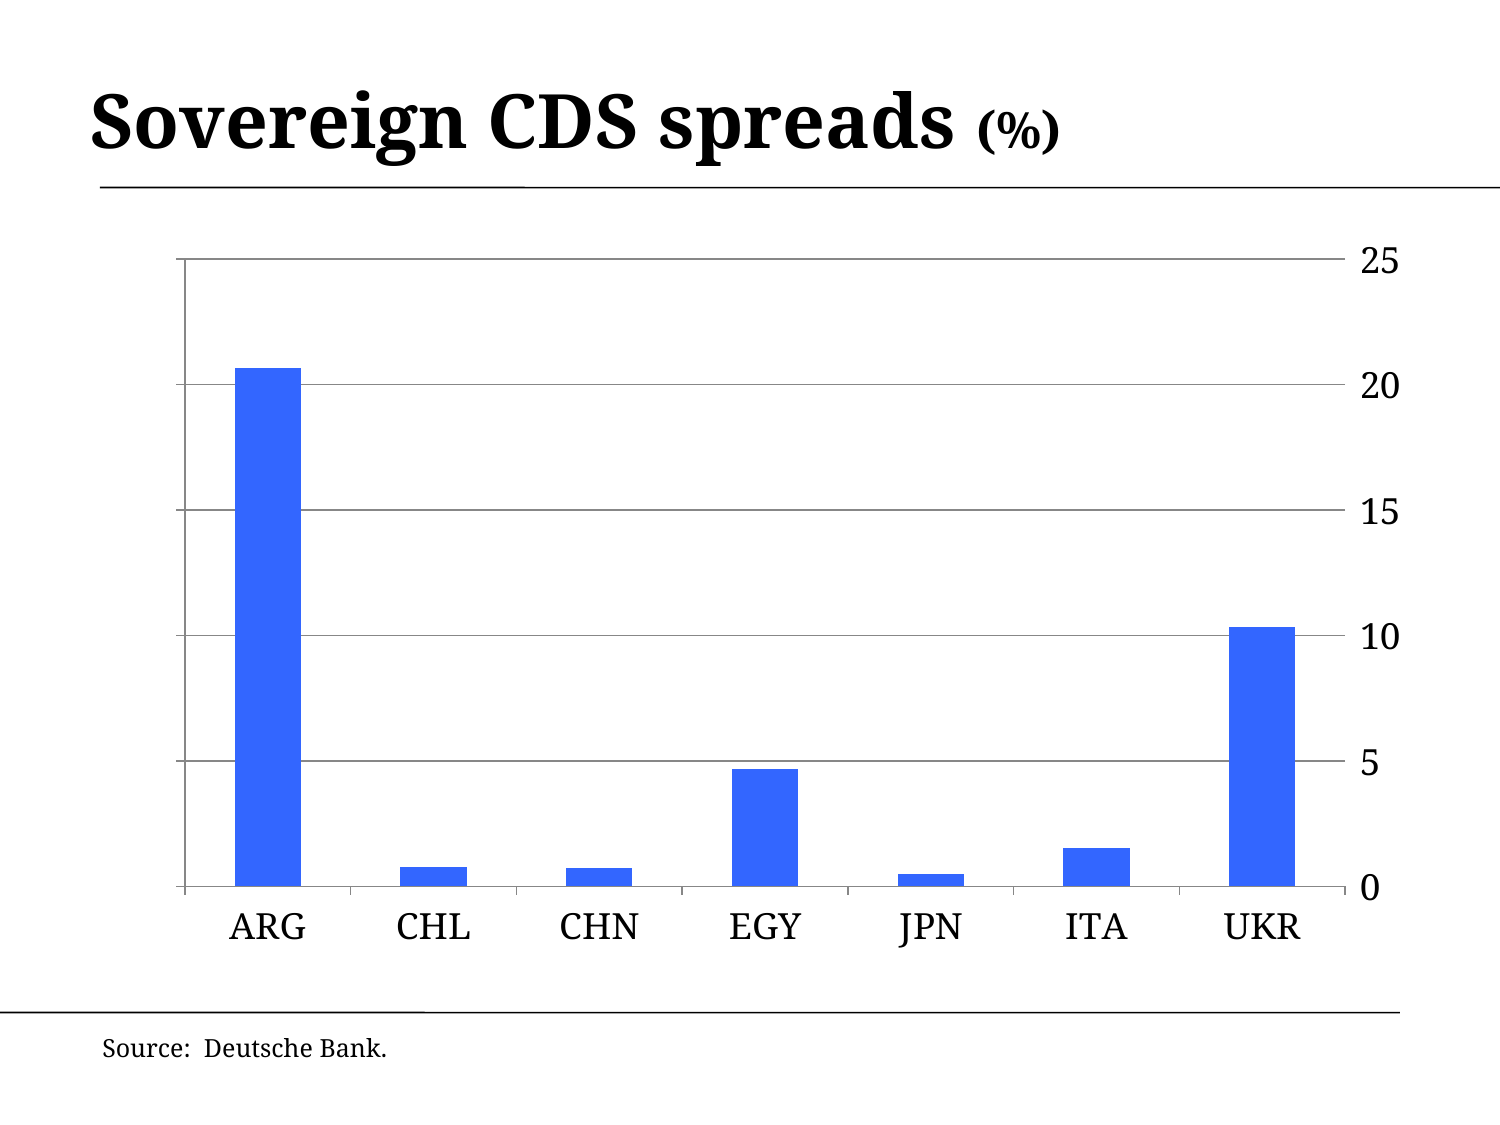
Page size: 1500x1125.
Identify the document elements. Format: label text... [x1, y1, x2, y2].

title Sovereign CDS spreads (%) [74, 49, 1426, 188]
text_box Source: Deutsche Bank. [87, 1025, 813, 1070]
chart [99, 228, 1401, 951]
